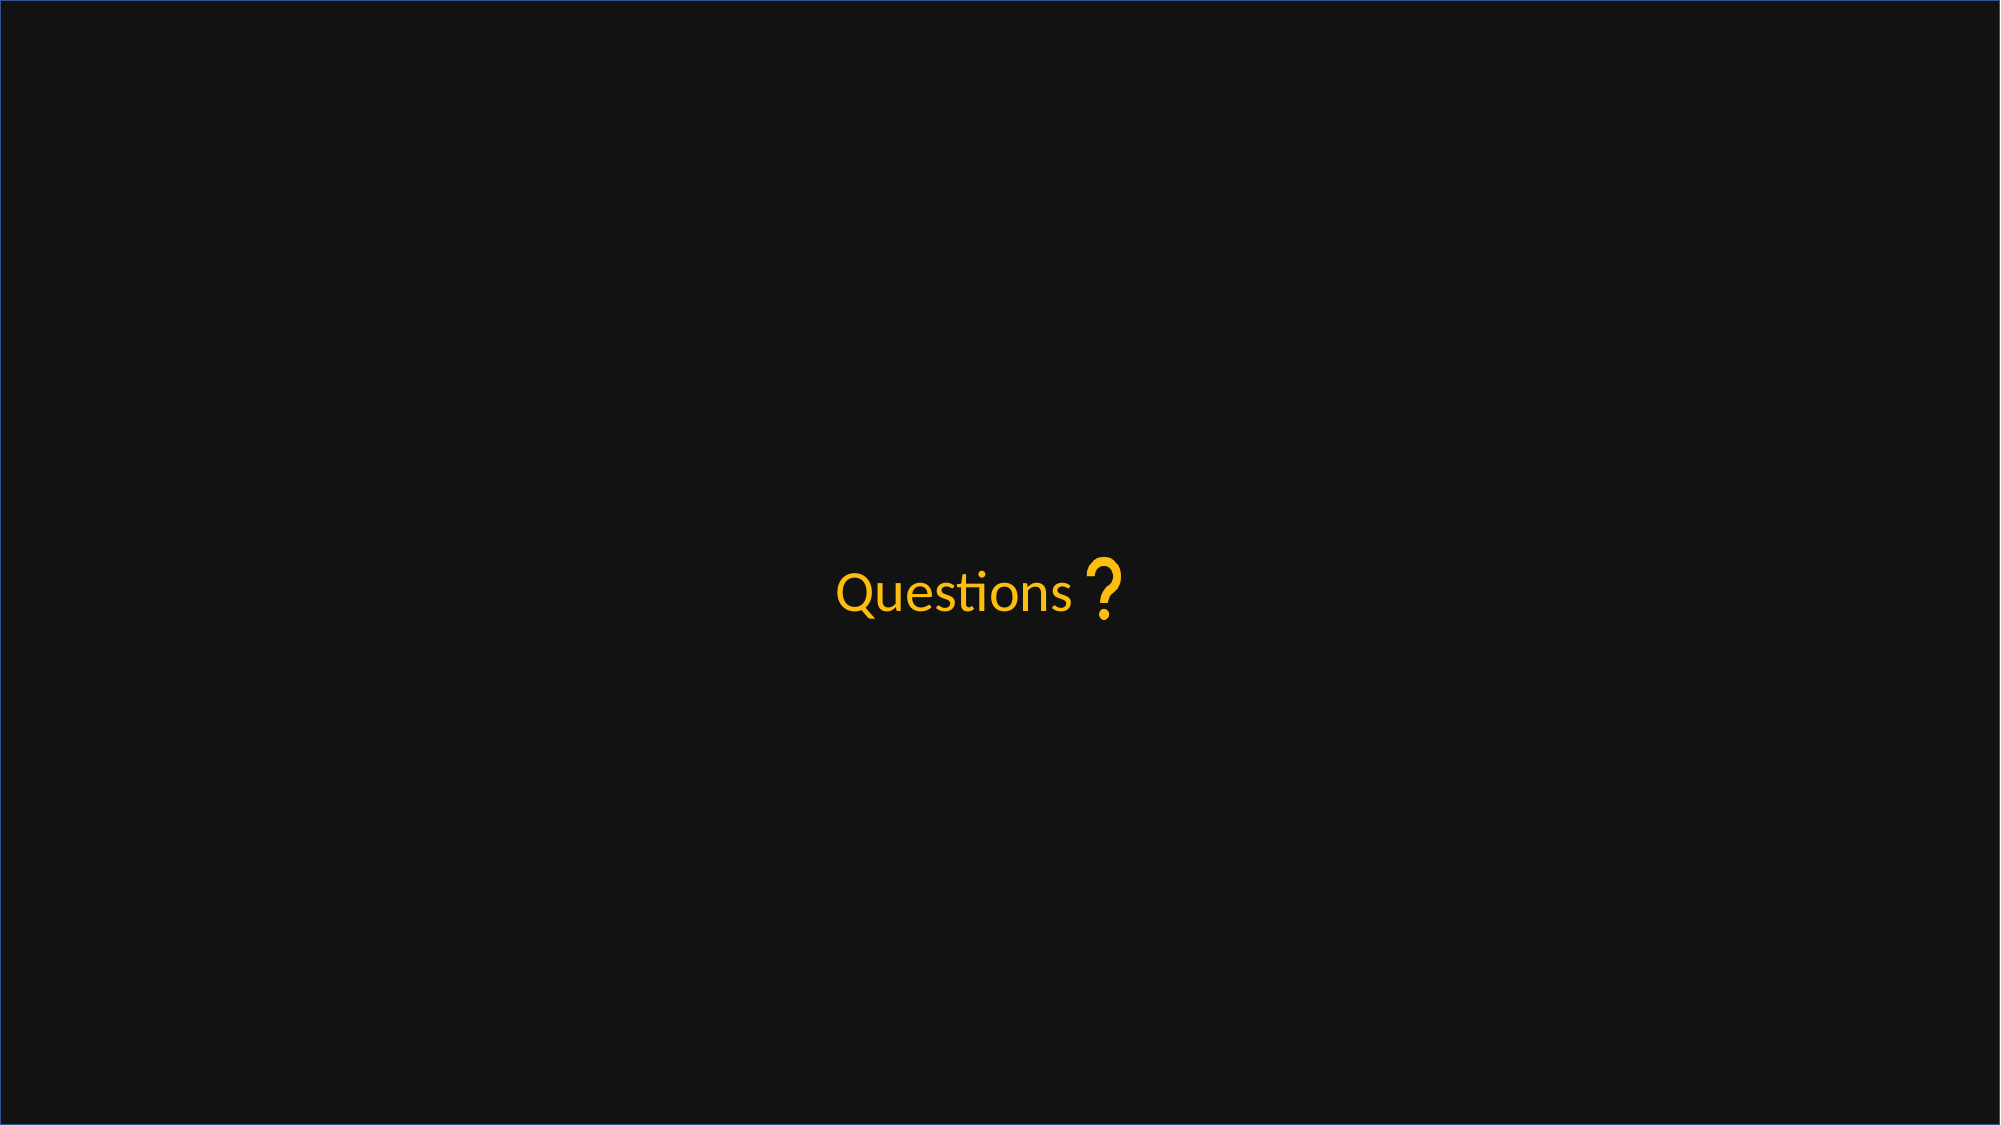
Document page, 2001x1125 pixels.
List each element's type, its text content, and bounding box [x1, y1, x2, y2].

text_box Questions [773, 545, 1136, 631]
text_box [0, 0, 2000, 1125]
picture [1071, 551, 1136, 625]
